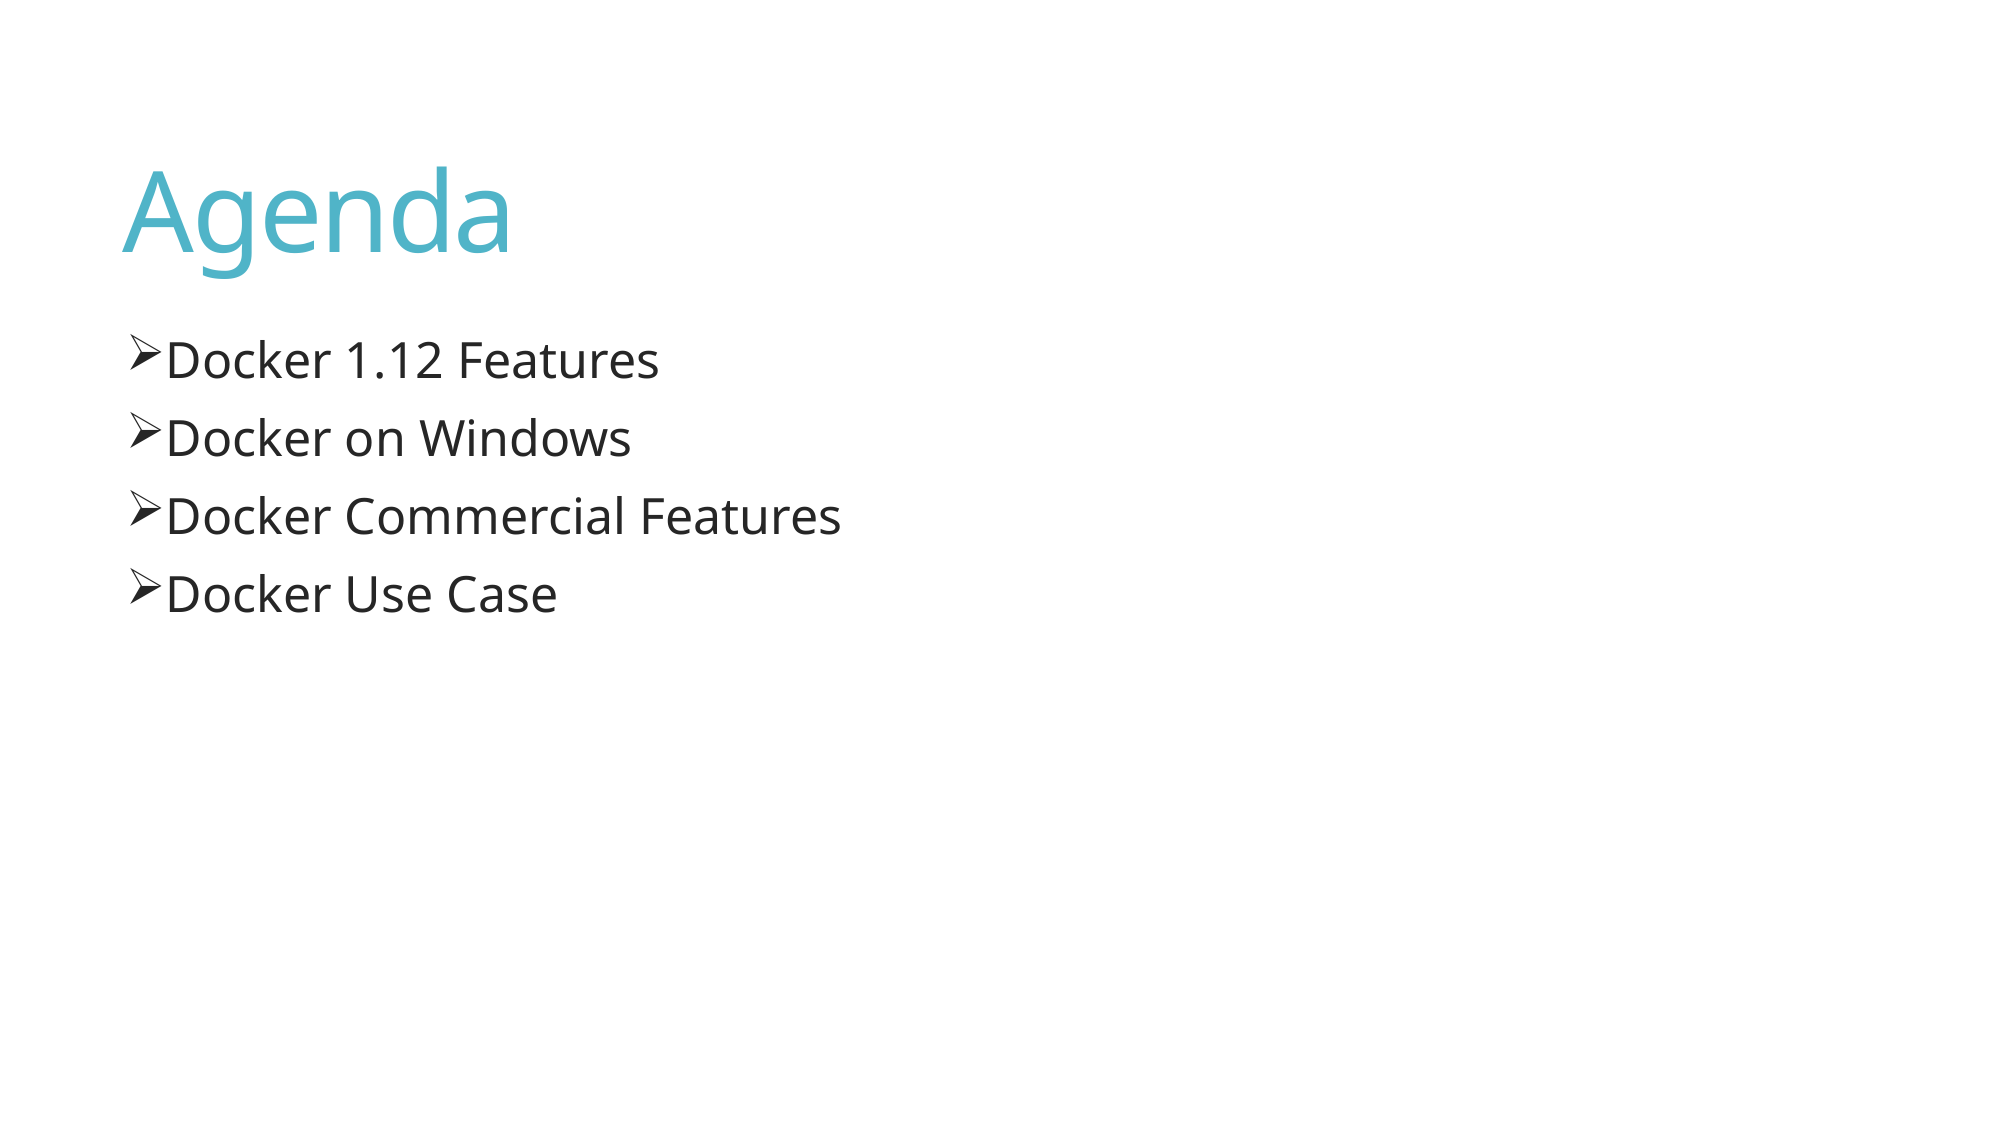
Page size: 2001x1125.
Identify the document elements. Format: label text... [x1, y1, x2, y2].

list Docker 1.12 Features Docker on Windows Docker Commercial Features Docker Use Case [111, 329, 1876, 948]
title Agenda [107, 81, 1875, 354]
